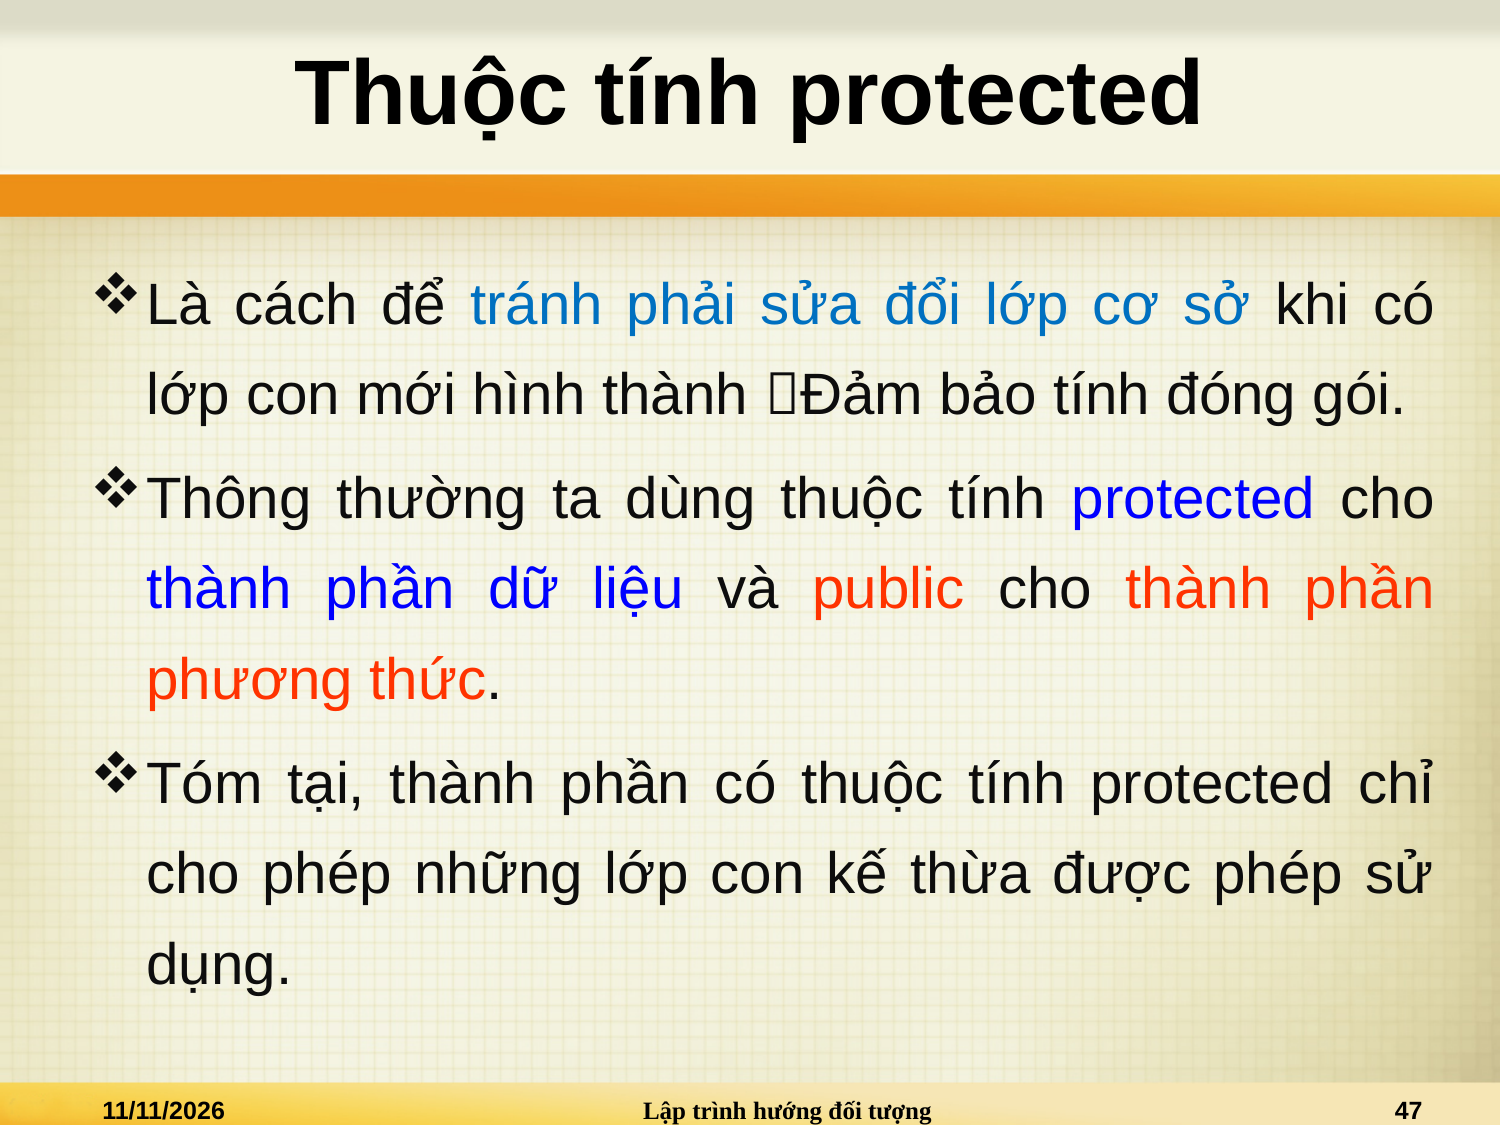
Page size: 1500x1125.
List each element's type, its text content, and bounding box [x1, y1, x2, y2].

picture [0, 175, 1500, 1125]
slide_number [87, 1087, 438, 1125]
slide_number 47 [1087, 1087, 1438, 1125]
title Thuộc tính protected [0, 0, 1500, 175]
footer Lập trình hướng đối tượng [549, 1087, 1025, 1125]
list Là cách để tránh phải sửa đổi lớp cơ sở khi có lớp con mới hình thành Đảm bảo tính đóng gói. Thông thường ta dùng thuộc tính protected cho thành phần dữ liệu và public cho thành phần phương thức. Tóm tại, thành phần có thuộc tính protected chỉ cho phép những lớp con kế thừa được phép sử dụng. [75, 237, 1450, 1046]
